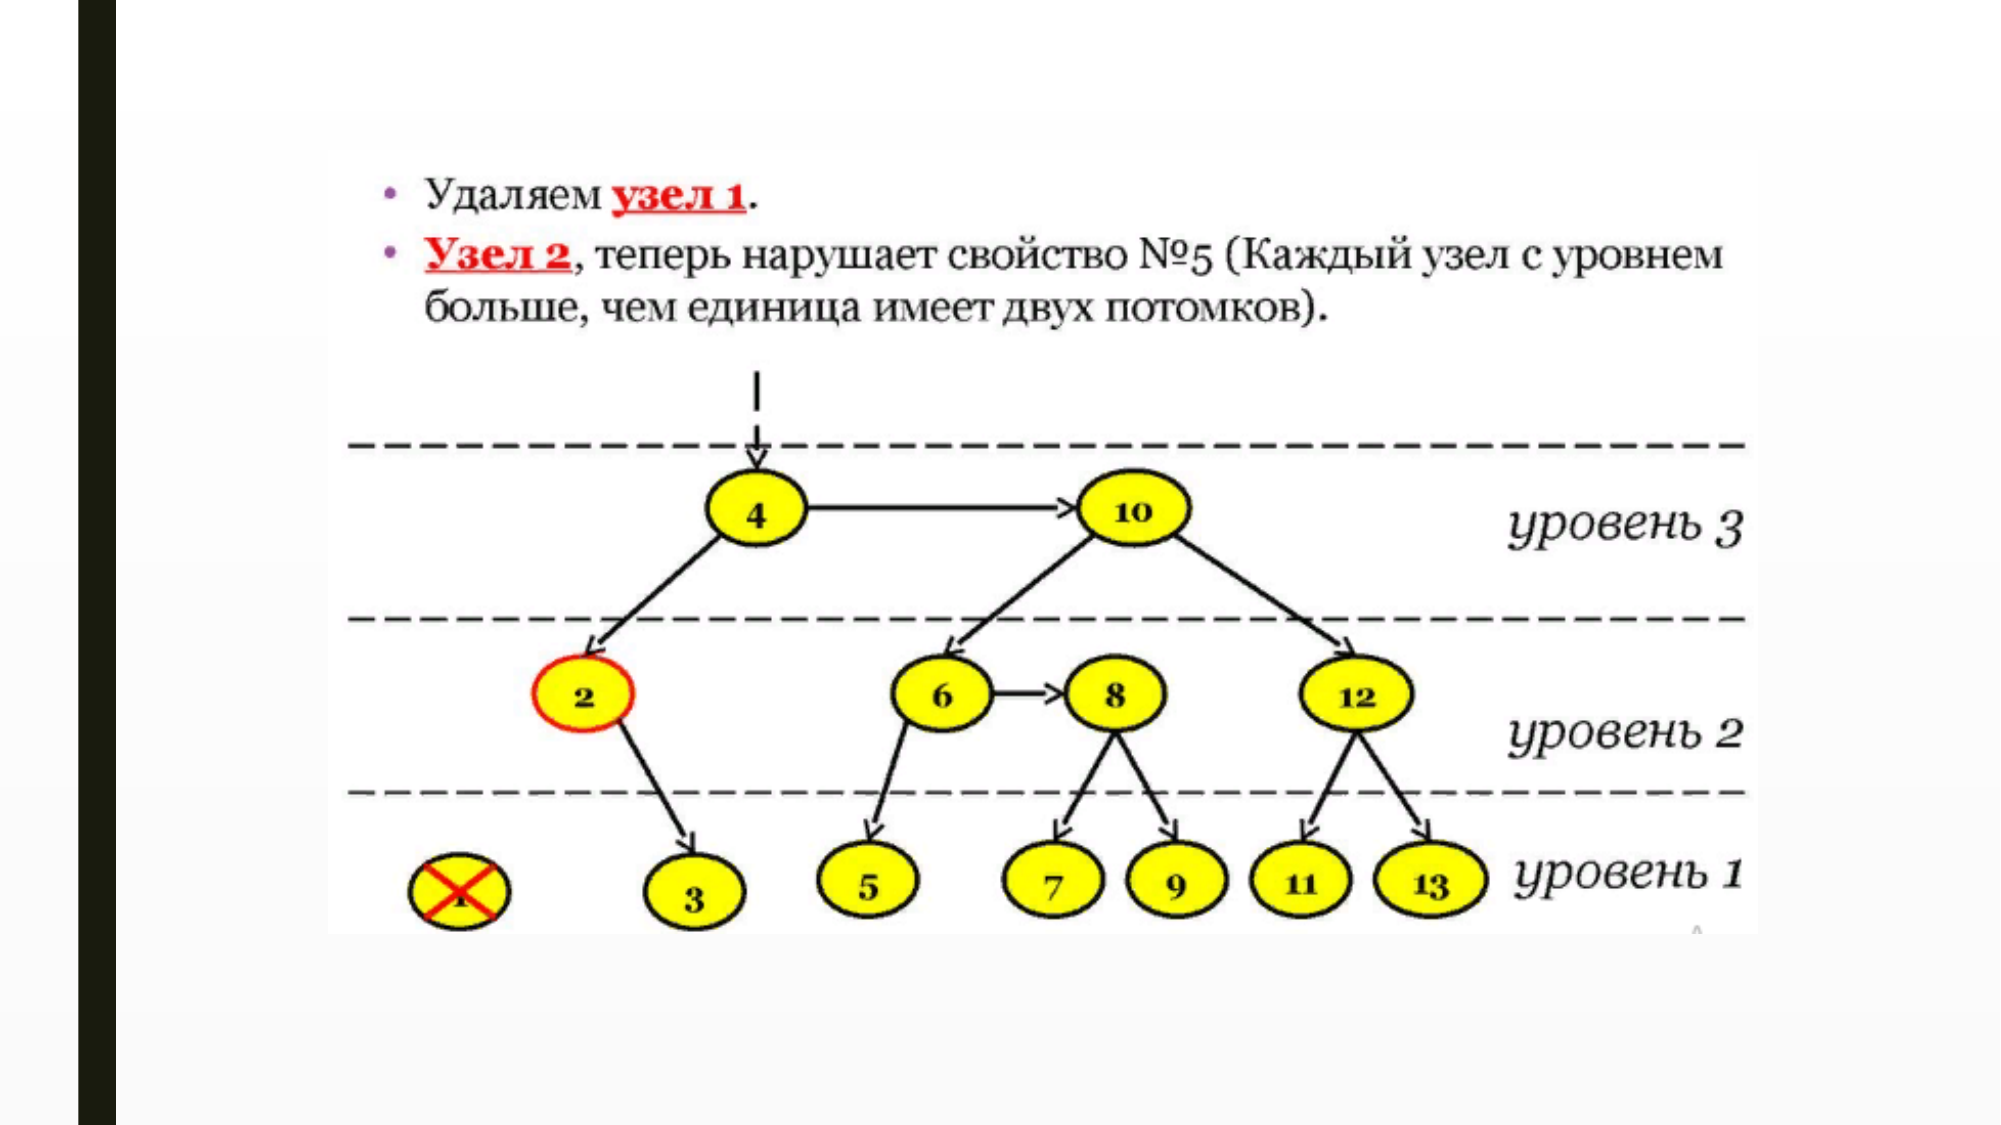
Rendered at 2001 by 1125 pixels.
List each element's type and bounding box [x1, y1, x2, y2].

picture [328, 150, 1758, 934]
